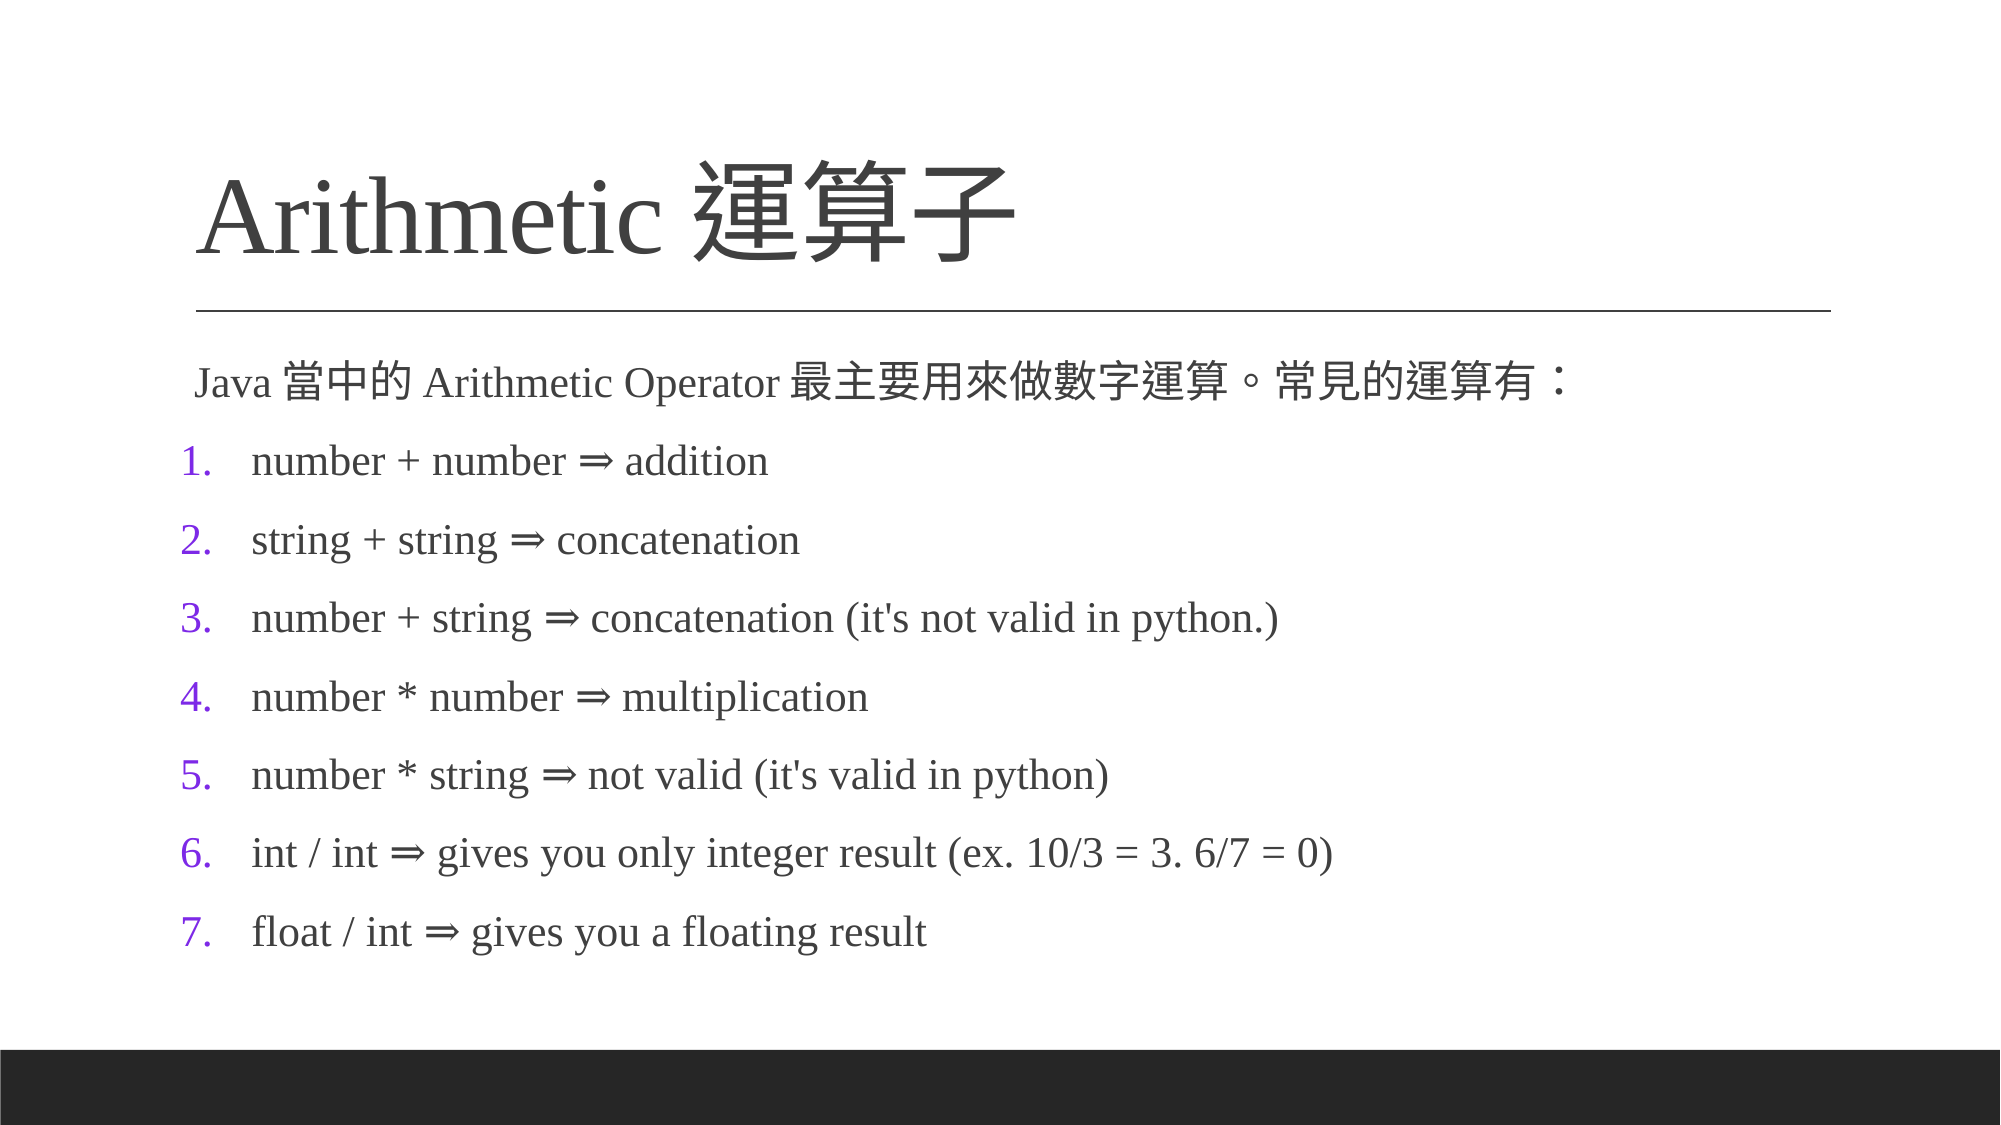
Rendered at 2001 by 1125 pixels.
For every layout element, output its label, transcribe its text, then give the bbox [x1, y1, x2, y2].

list Java當中的Arithmetic Operator最主要用來做數字運算。常見的運算有： number + number ⇒ addition string + string ⇒ concatenation number + string ⇒ concatenation (it's not valid in python.) number * number ⇒ multiplication number * string ⇒ not valid (it's valid in python) int / int ⇒ gives you only integer result (ex. 10/3 = 3. 6/7 = 0) float / int ⇒ gives you a floating result [180, 345, 1830, 963]
title Arithmetic運算子 [180, 47, 1830, 285]
